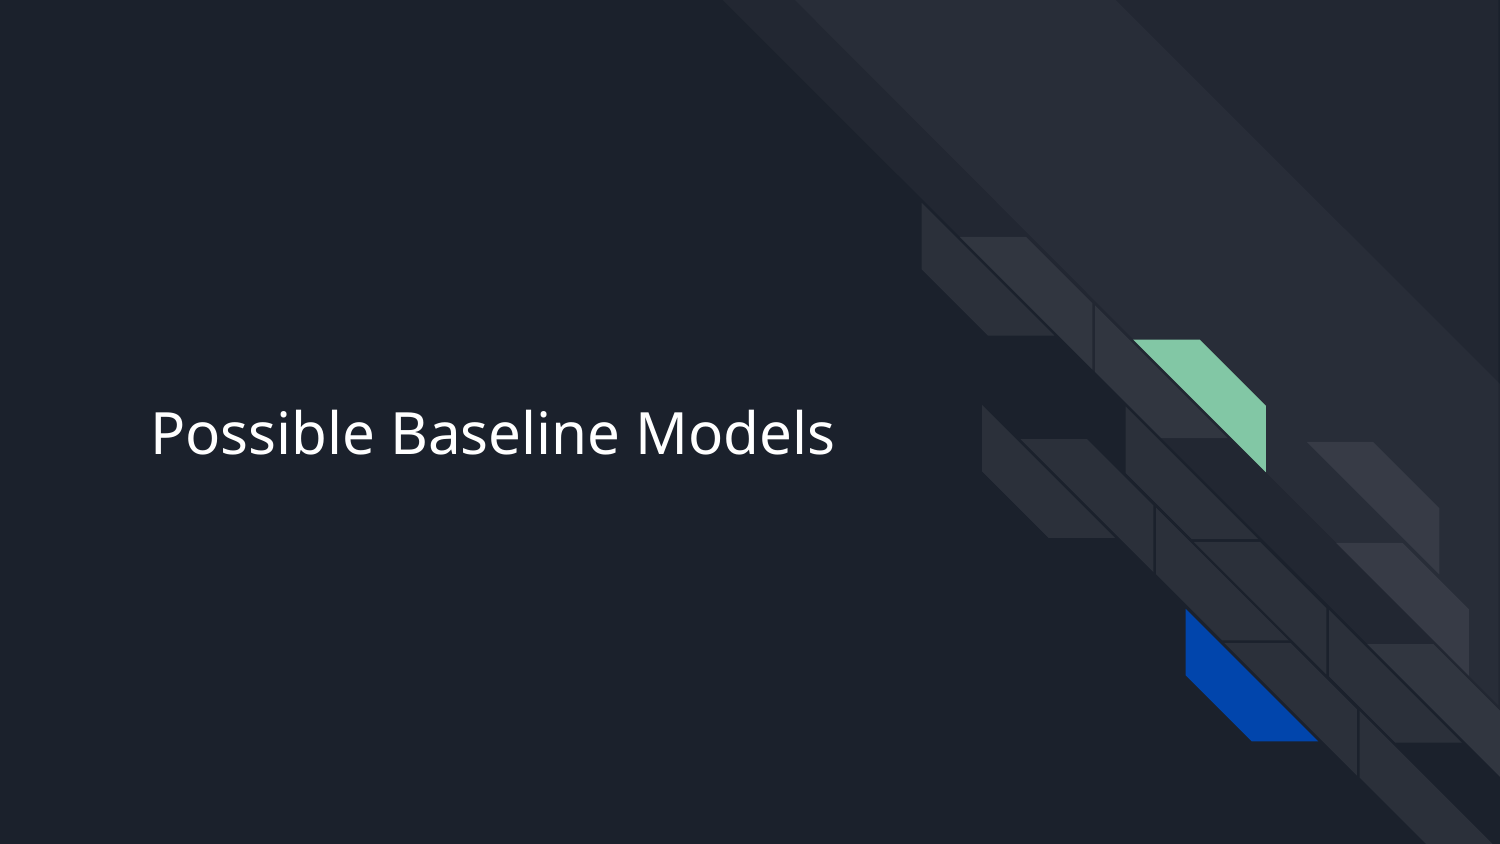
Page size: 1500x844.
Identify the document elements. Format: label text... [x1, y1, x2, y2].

title Possible Baseline Models [135, 142, 888, 720]
